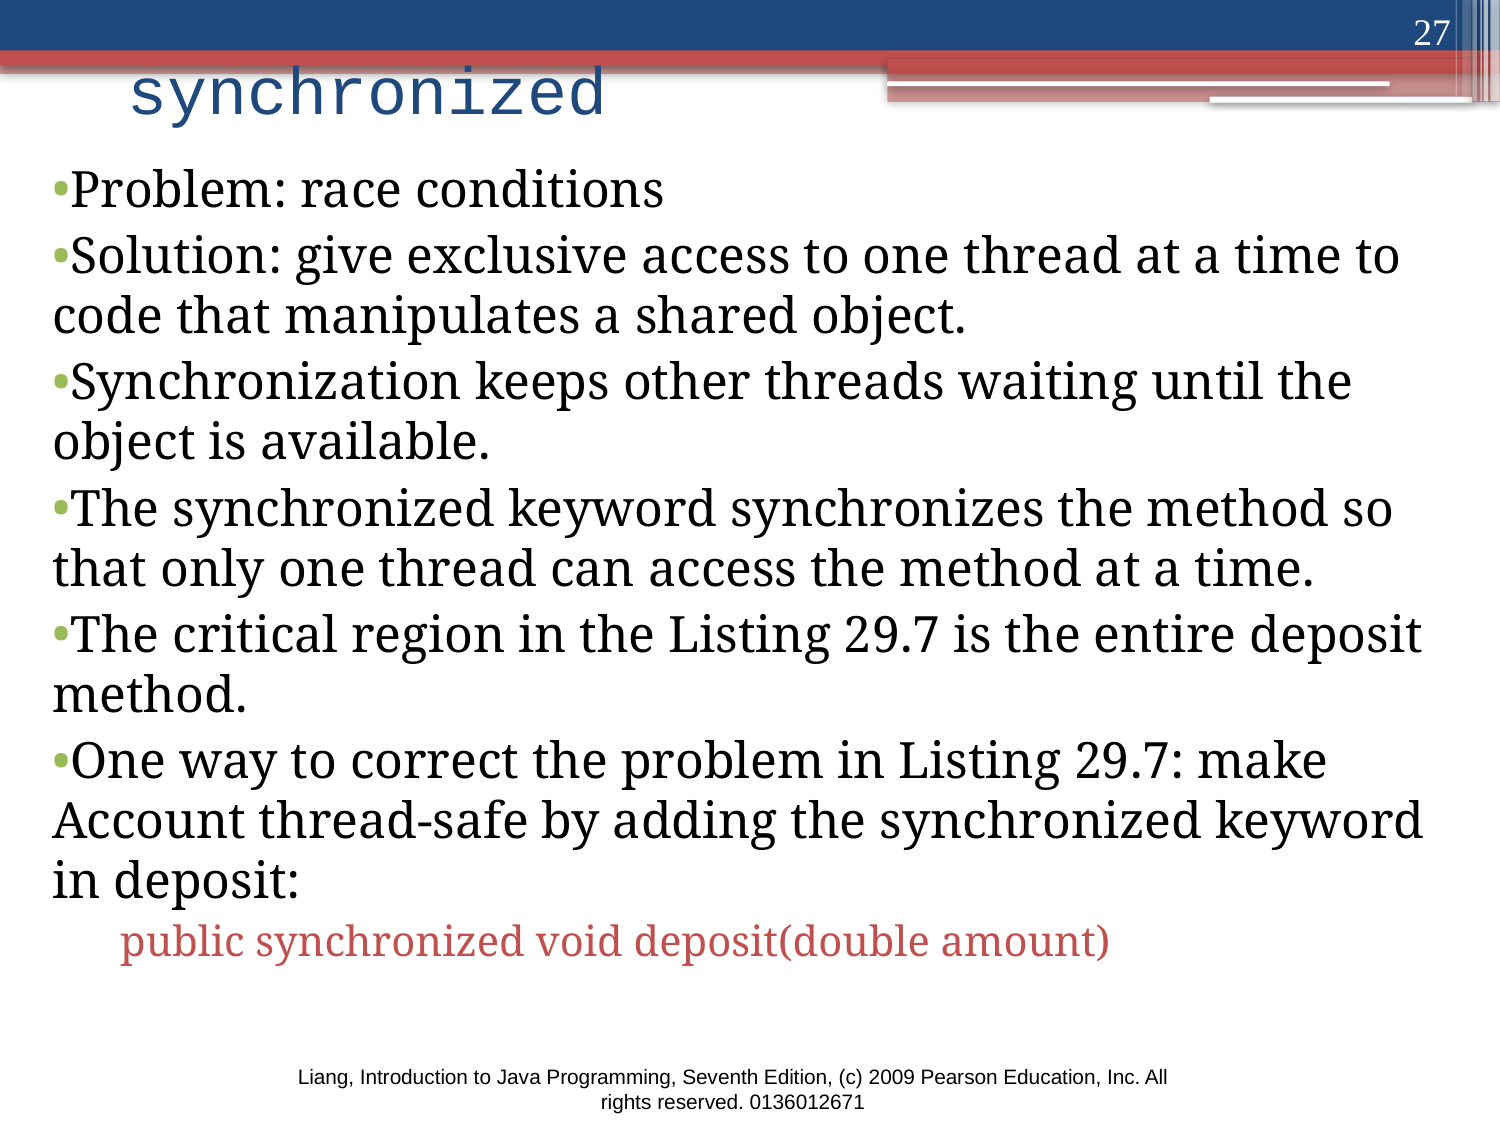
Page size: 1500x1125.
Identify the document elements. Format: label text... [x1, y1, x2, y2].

slide_number 27 [1340, 0, 1466, 61]
list Problem: race conditions Solution: give exclusive access to one thread at a time to code that manipulates a shared object. Synchronization keeps other threads waiting until the object is available. The synchronized keyword synchronizes the method so that only one thread can access the method at a time. The critical region in the Listing 29.7 is the entire deposit method. One way to correct the problem in Listing 29.7: make Account thread-safe by adding the synchronized keyword in deposit: public synchronized void deposit(double amount) [37, 149, 1476, 838]
title synchronized [112, 37, 1388, 138]
